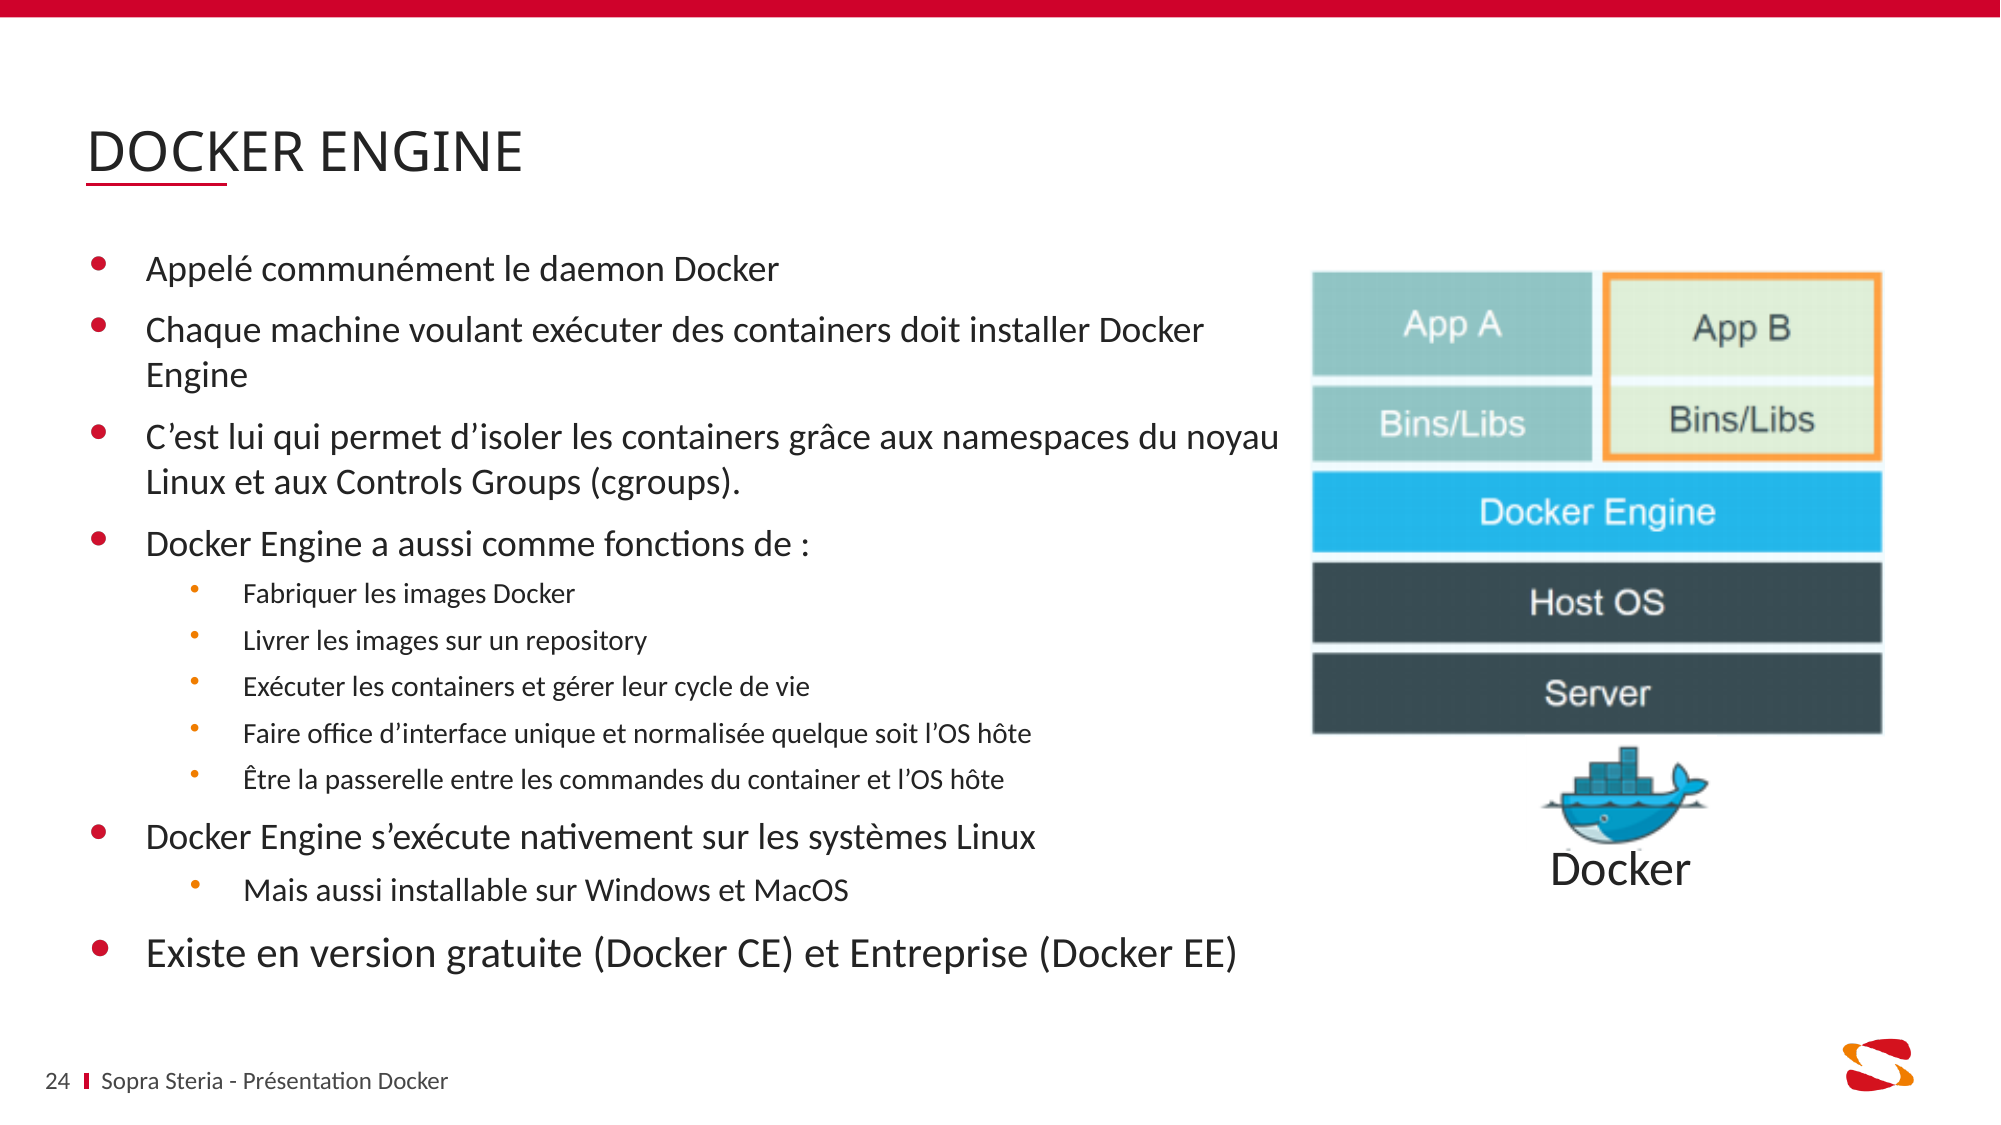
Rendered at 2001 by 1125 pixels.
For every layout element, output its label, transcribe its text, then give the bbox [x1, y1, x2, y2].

text_box Docker [1535, 828, 1756, 903]
footer Sopra Steria - Présentation Docker [86, 1066, 1081, 1094]
picture [1290, 250, 1885, 851]
slide_number 24 [5, 1066, 71, 1094]
text_box [86, 243, 1914, 1012]
picture [1831, 1030, 1925, 1099]
title Docker ENgine [86, 42, 1914, 192]
